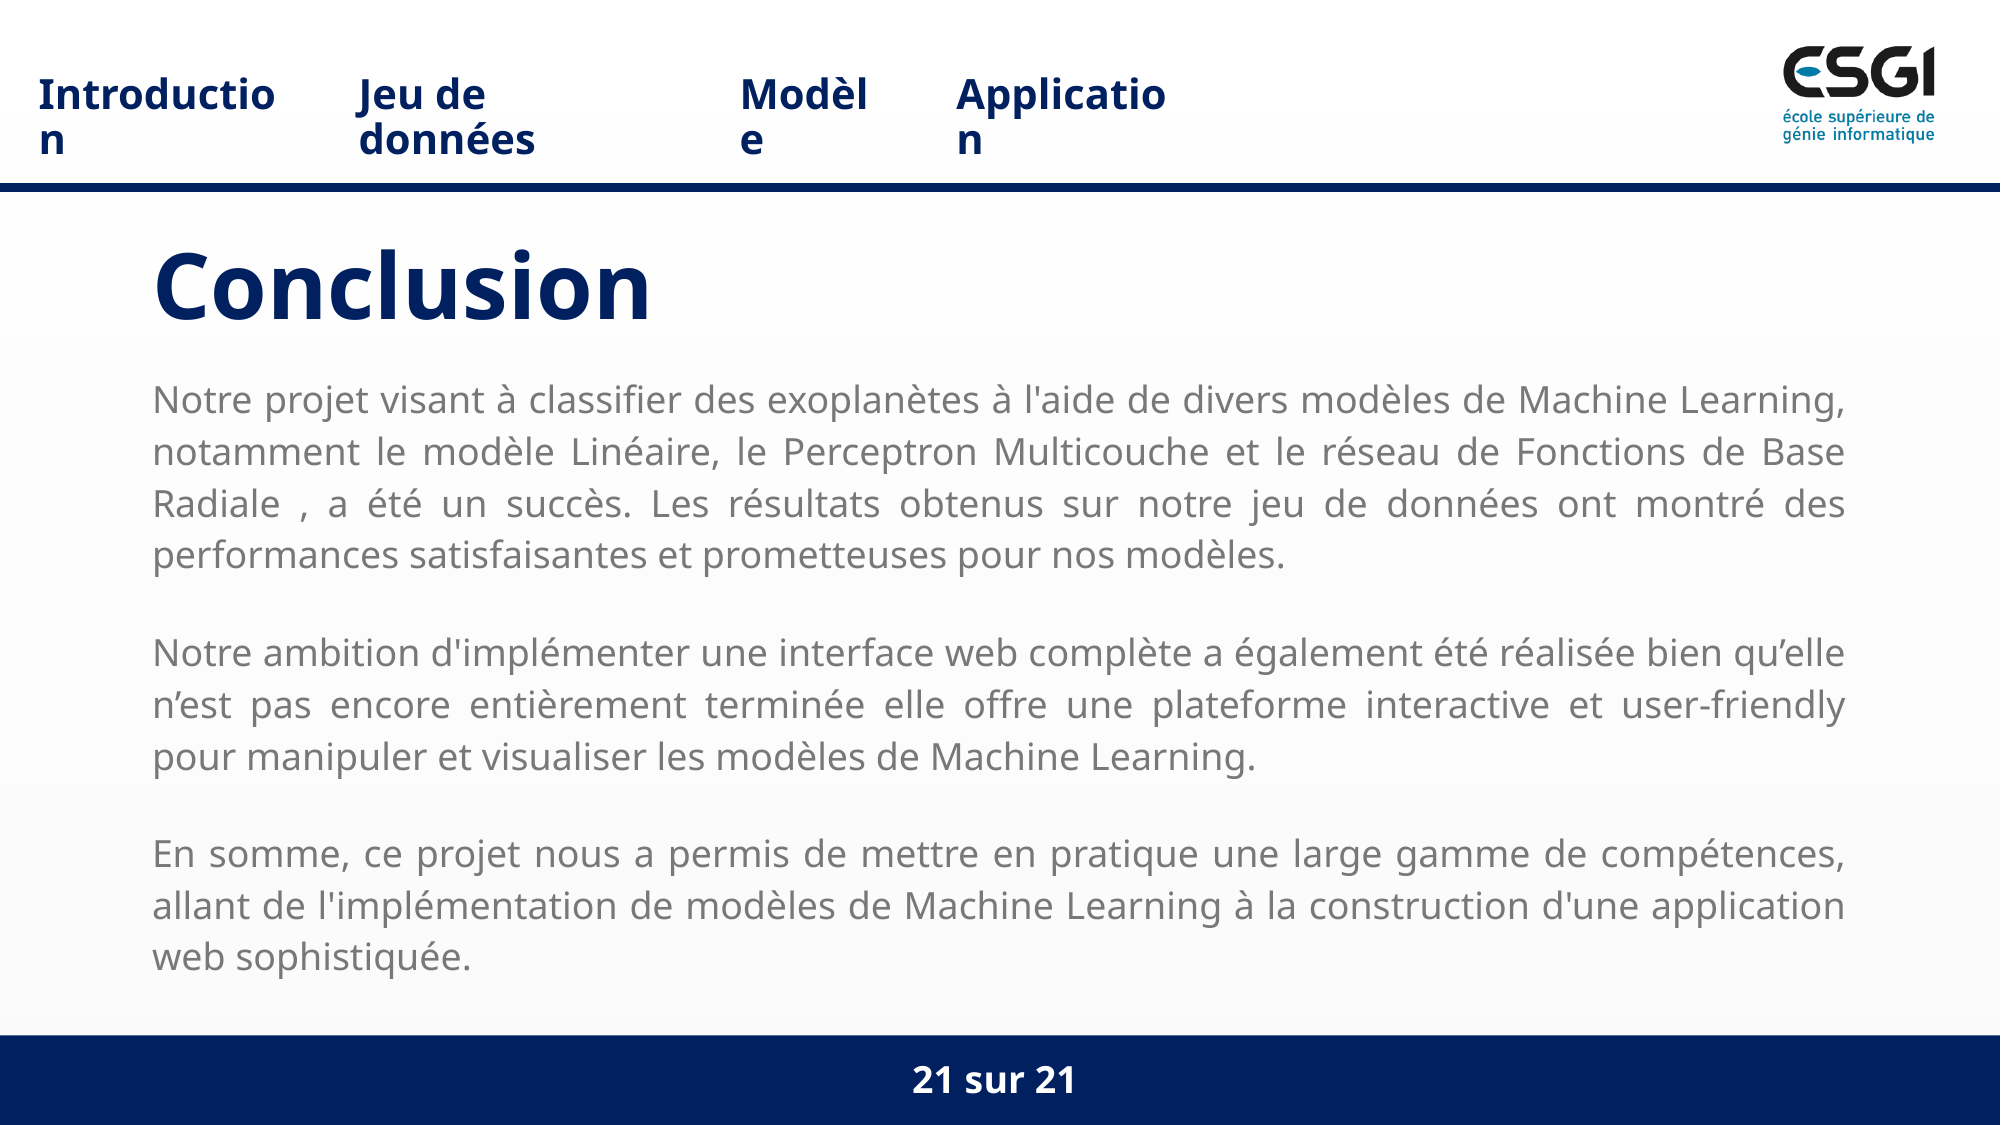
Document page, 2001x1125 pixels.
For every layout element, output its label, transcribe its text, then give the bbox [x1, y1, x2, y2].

picture [1764, 1, 1952, 188]
text_box Notre projet visant à classifier des exoplanètes à l'aide de divers modèles de Machine Learning, notamment le modèle Linéaire, le Perceptron Multicouche et le réseau de Fonctions de Base Radiale , a été un succès. Les résultats obtenus sur notre jeu de données ont montré des performances satisfaisantes et prometteuses pour nos modèles. Notre ambition d'implémenter une interface web complète a également été réalisée bien qu’elle n’est pas encore entièrement terminée elle offre une plateforme interactive et user-friendly pour manipuler et visualiser les modèles de Machine Learning. En somme, ce projet nous a permis de mettre en pratique une large gamme de compétences, allant de l'implémentation de modèles de Machine Learning à la construction d'une application web sophistiquée. [137, 362, 1863, 939]
title Conclusion [137, 222, 1863, 347]
text_box Introduction [23, 66, 306, 133]
text_box Jeu de données [343, 66, 687, 133]
text_box Modèle [724, 66, 904, 133]
slide_number 21 sur 21 [894, 1048, 1106, 1109]
text_box Application [941, 66, 1204, 133]
